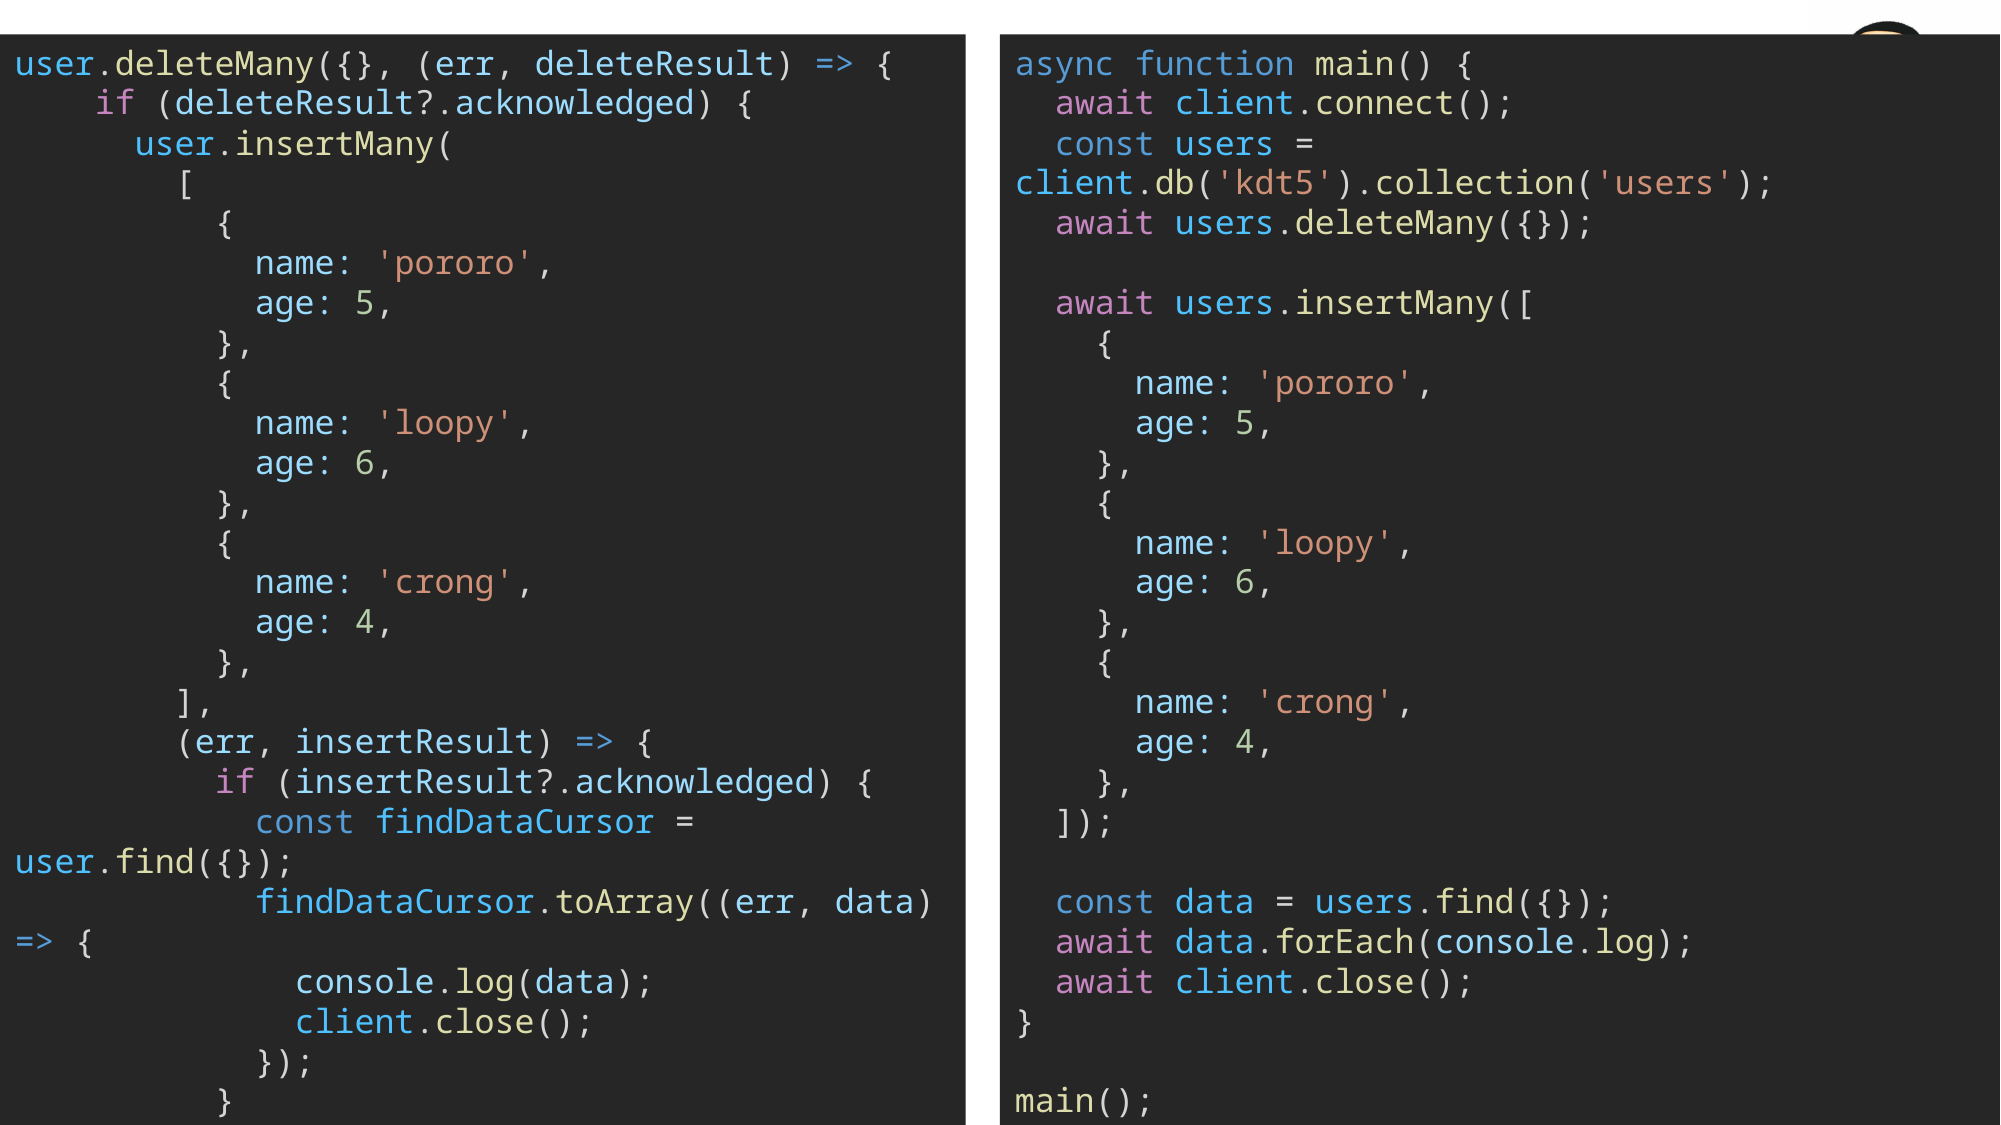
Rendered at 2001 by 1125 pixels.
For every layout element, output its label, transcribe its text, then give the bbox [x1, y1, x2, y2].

text_box async function main() { await client.connect(); const users = client.db('kdt5').collection('users'); await users.deleteMany({}); await users.insertMany([ { name: 'pororo', age: 5, }, { name: 'loopy', age: 6, }, { name: 'crong', age: 4, }, ]); const data = users.find({}); await data.forEach(console.log); await client.close(); } main(); [999, 34, 2000, 1125]
text_box user.deleteMany({}, (err, deleteResult) => { if (deleteResult?.acknowledged) { user.insertMany( [ { name: 'pororo', age: 5, }, { name: 'loopy', age: 6, }, { name: 'crong', age: 4, }, ], (err, insertResult) => { if (insertResult?.acknowledged) { const findDataCursor = user.find({}); findDataCursor.toArray((err, data) => { console.log(data); client.close(); }); } }, ); } }); [0, 34, 966, 1125]
picture [1808, 0, 2000, 34]
